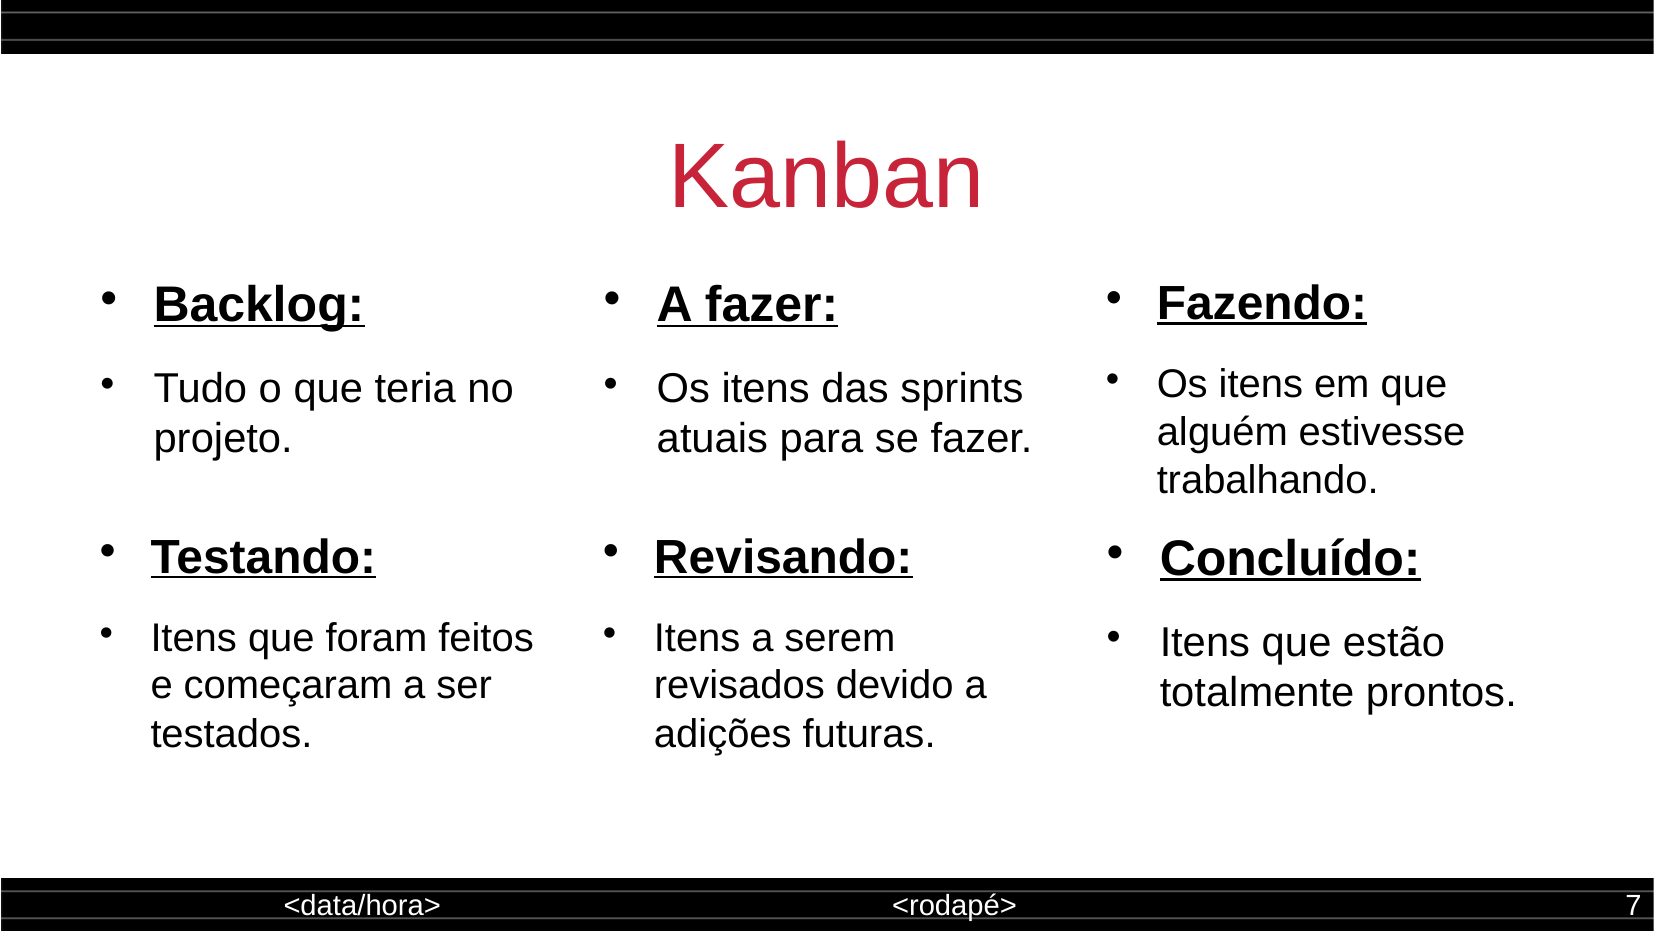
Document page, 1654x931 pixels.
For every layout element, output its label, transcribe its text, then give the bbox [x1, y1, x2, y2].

picture [1, 0, 1654, 54]
picture [1, 878, 1654, 931]
text_box Backlog: Tudo o que teria no projeto. [82, 271, 562, 504]
text_box Testando: Itens que foram feitos e começaram a ser testados. [82, 525, 562, 757]
text_box Revisando: Itens a serem revisados devido a adições futuras. [585, 525, 1065, 757]
text_box Fazendo: Os itens em que alguém estivesse trabalhando. [1088, 271, 1568, 504]
text_box Kanban [82, 92, 1571, 248]
text_box Concluído: Itens que estão totalmente prontos. [1088, 525, 1568, 757]
text_box A fazer: Os itens das sprints atuais para se fazer. [585, 271, 1065, 504]
